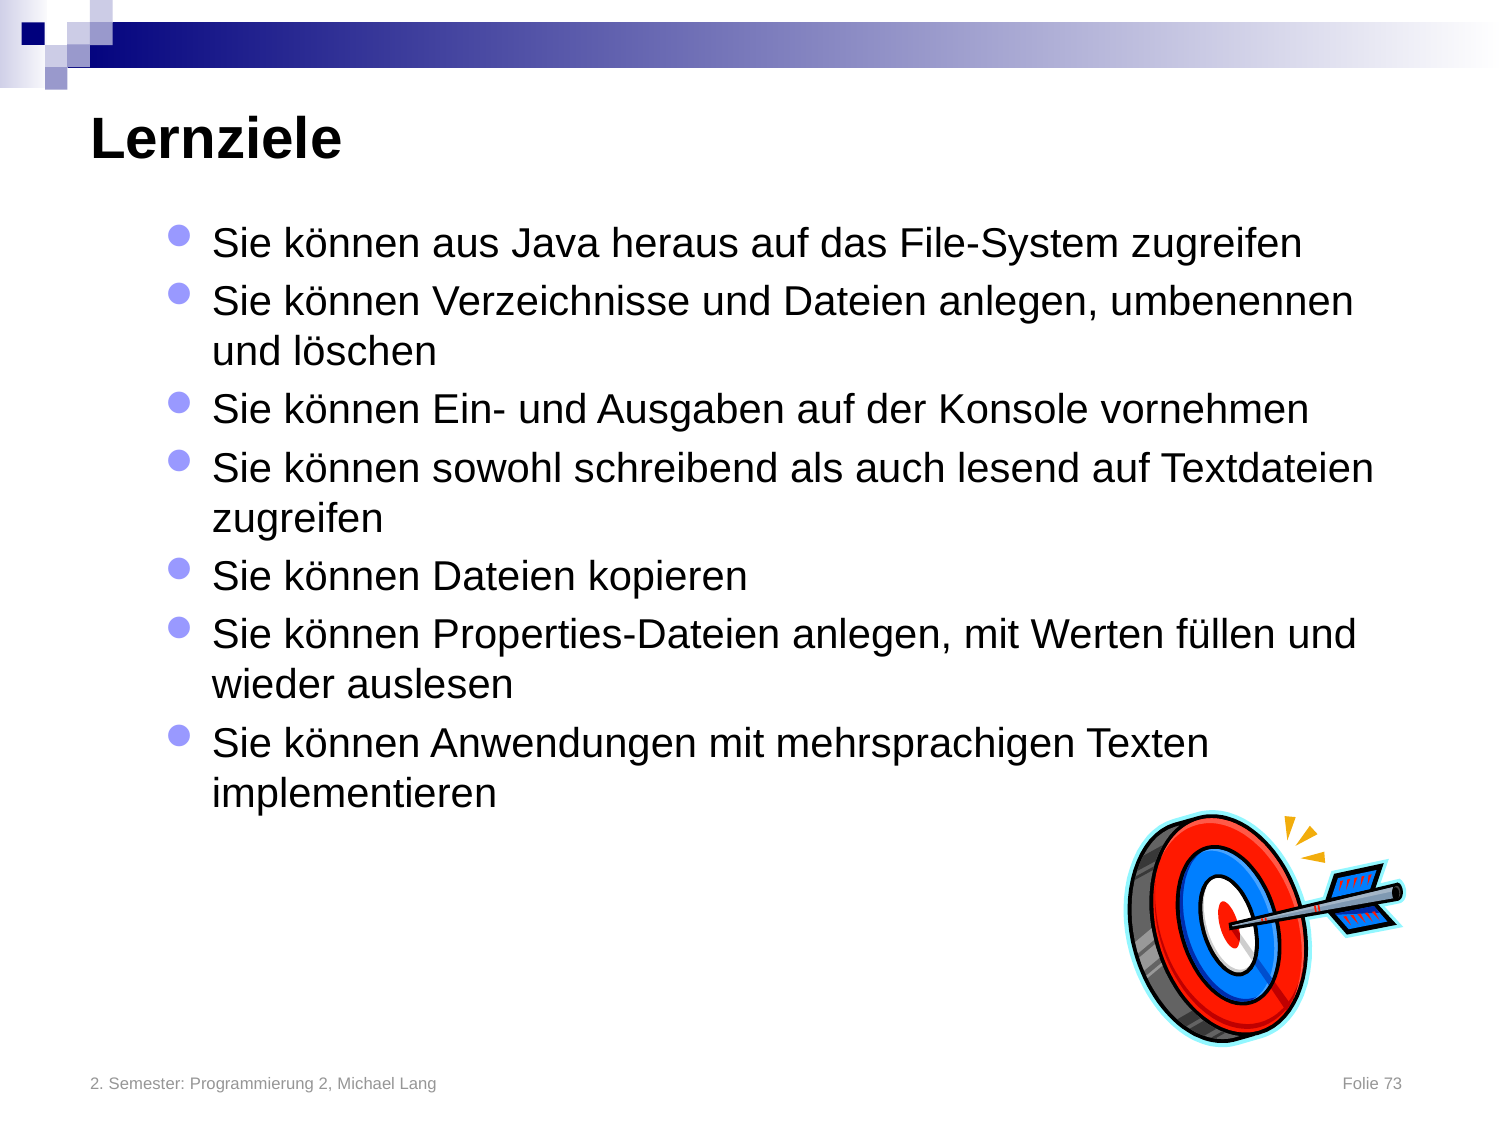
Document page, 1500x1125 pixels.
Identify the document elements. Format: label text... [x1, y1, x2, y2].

picture [1112, 807, 1407, 1050]
footer 2. Semester: Programmierung 2, Michael Lang Folie 73 [74, 1024, 1426, 1101]
list Sie können aus Java heraus auf das File-System zugreifen Sie können Verzeichnisse und Dateien anlegen, umbenennen und löschen Sie können Ein- und Ausgaben auf der Konsole vornehmen Sie können sowohl schreibend als auch lesend auf Textdateien zugreifen Sie können Dateien kopieren Sie können Properties-Dateien anlegen, mit Werten füllen und wieder auslesen Sie können Anwendungen mit mehrsprachigen Texten implementieren [75, 208, 1425, 1025]
title Lernziele [75, 75, 1425, 197]
